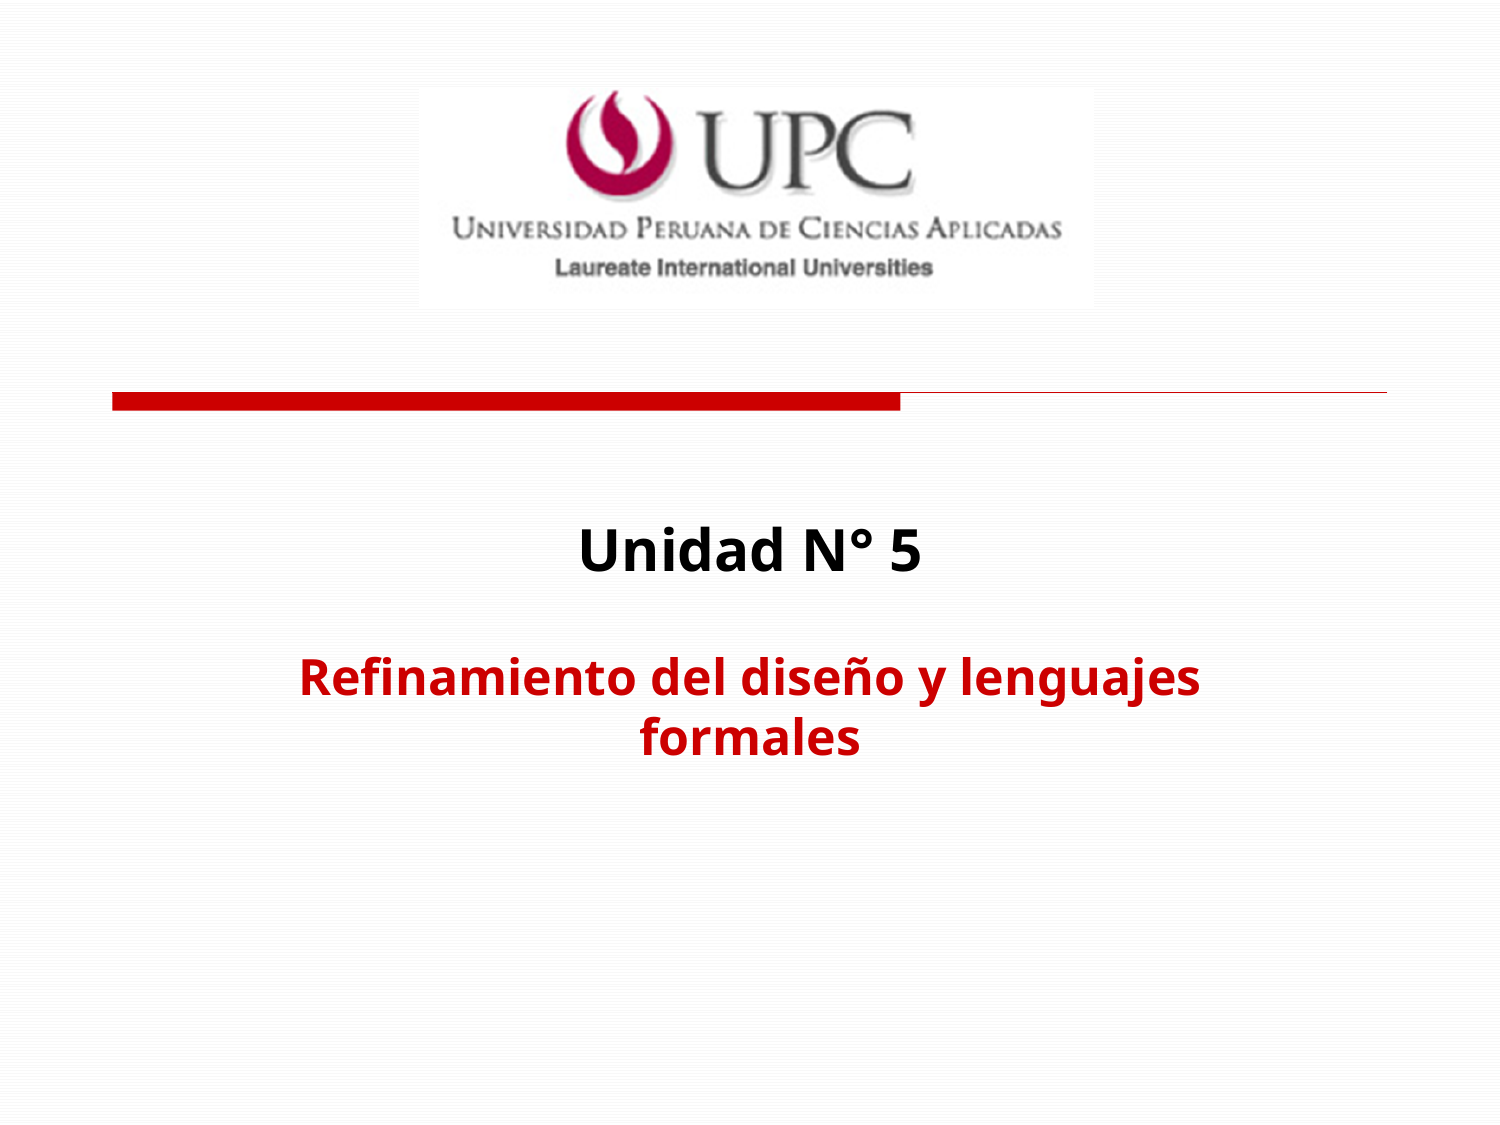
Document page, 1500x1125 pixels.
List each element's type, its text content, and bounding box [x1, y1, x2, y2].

subtitle Refinamiento del diseño y lenguajes formales [224, 637, 1276, 926]
title Unidad N° 5 [112, 349, 1388, 591]
picture [419, 88, 1094, 307]
